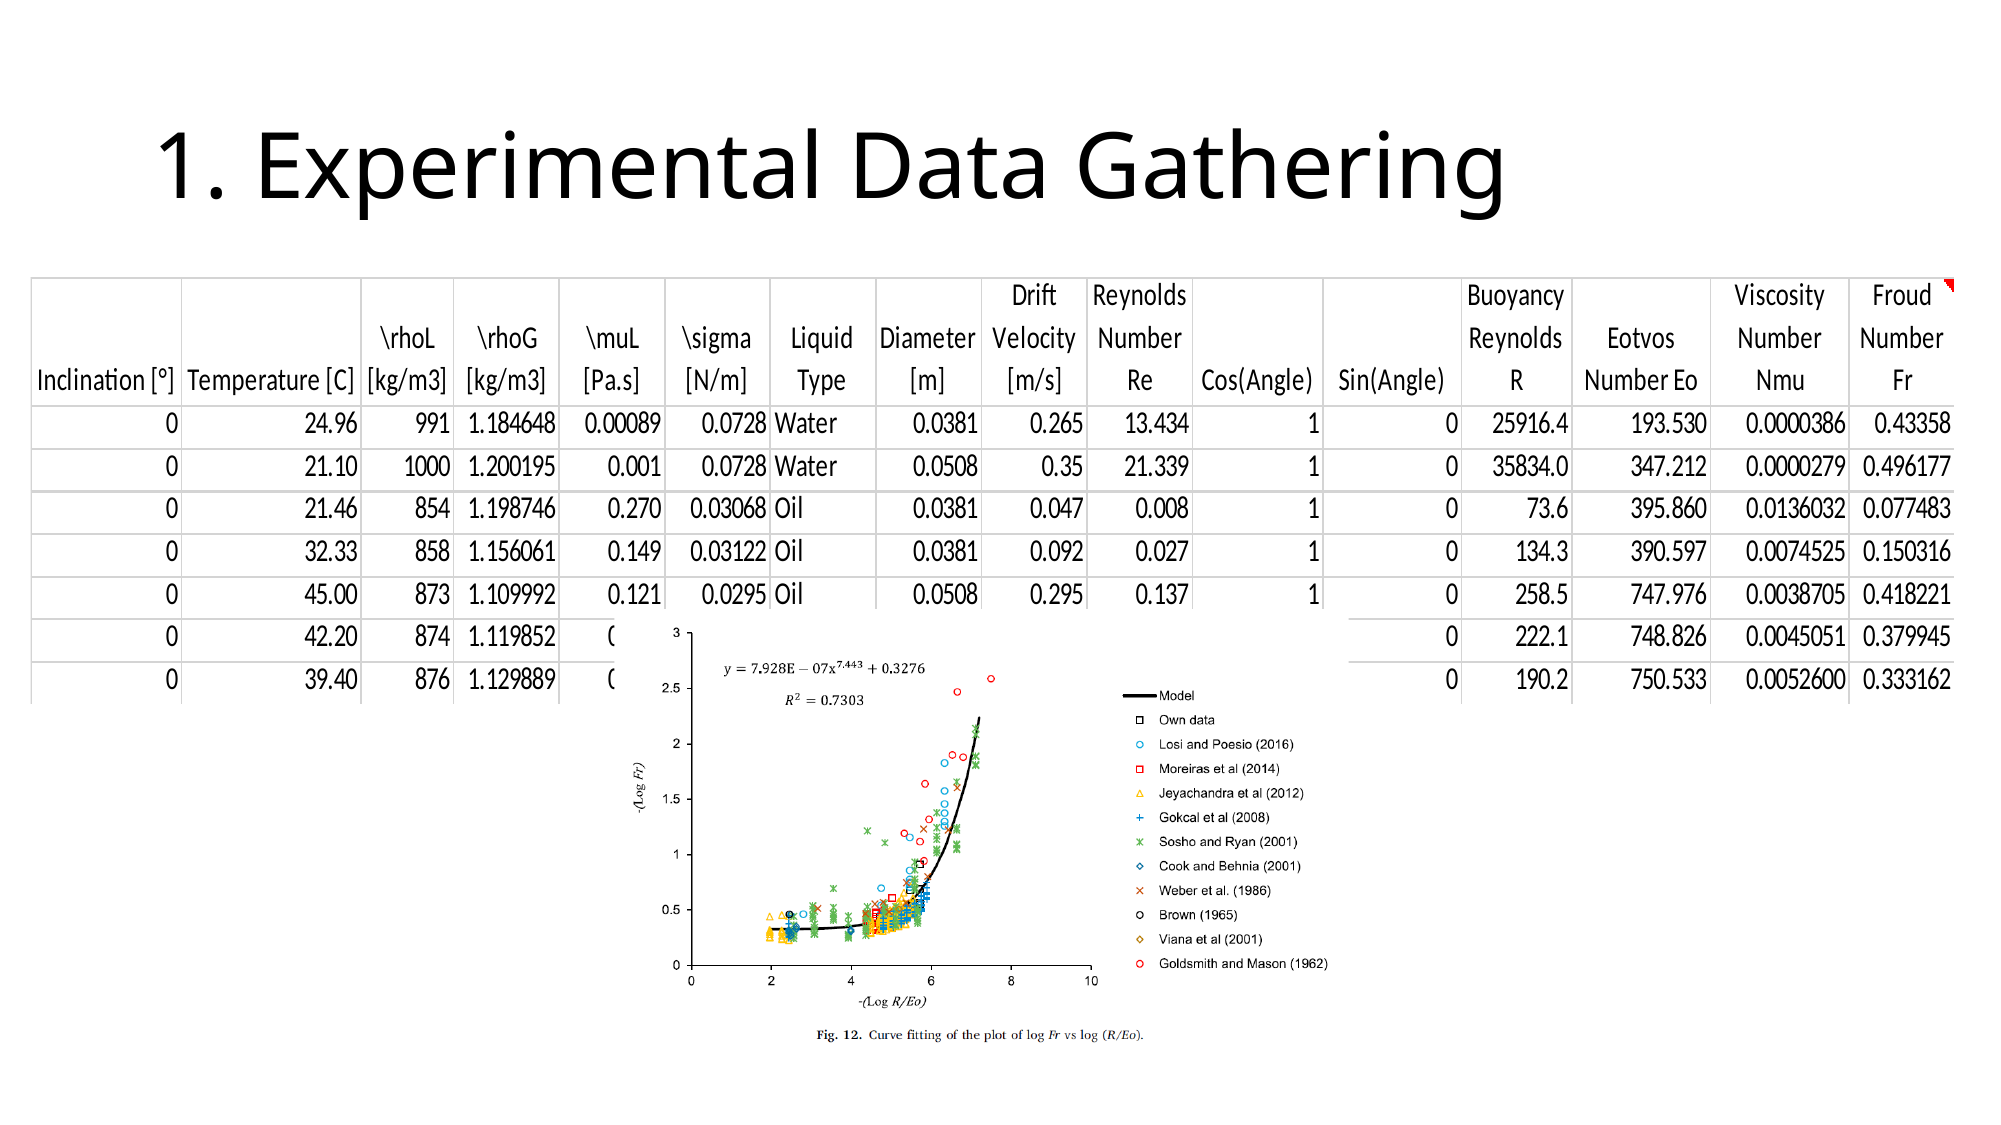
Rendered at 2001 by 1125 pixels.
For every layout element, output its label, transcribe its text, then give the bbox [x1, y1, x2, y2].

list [30, 277, 1956, 706]
title 1. Experimental Data Gathering [137, 59, 1863, 277]
picture [614, 609, 1349, 1066]
